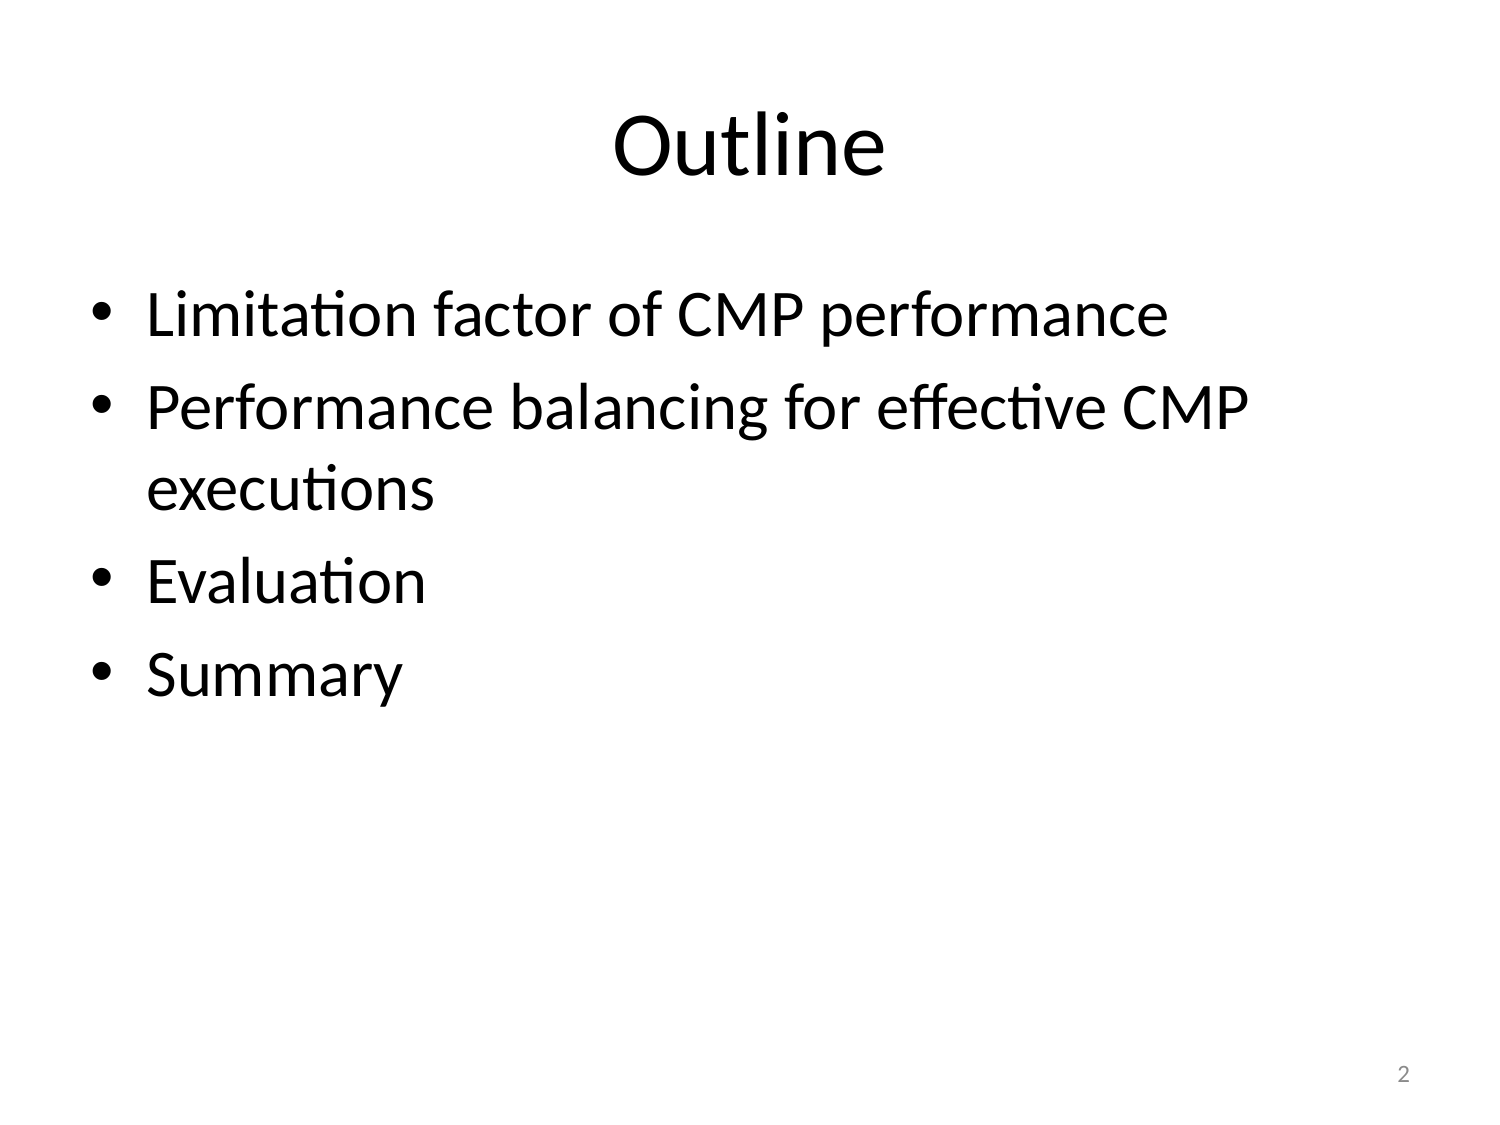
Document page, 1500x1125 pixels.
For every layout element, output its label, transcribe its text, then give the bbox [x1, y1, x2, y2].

list Limitation factor of CMP performance Performance balancing for effective CMP executions Evaluation Summary [75, 262, 1425, 1005]
slide_number 2 [1074, 1042, 1425, 1103]
title Outline [75, 45, 1425, 233]
